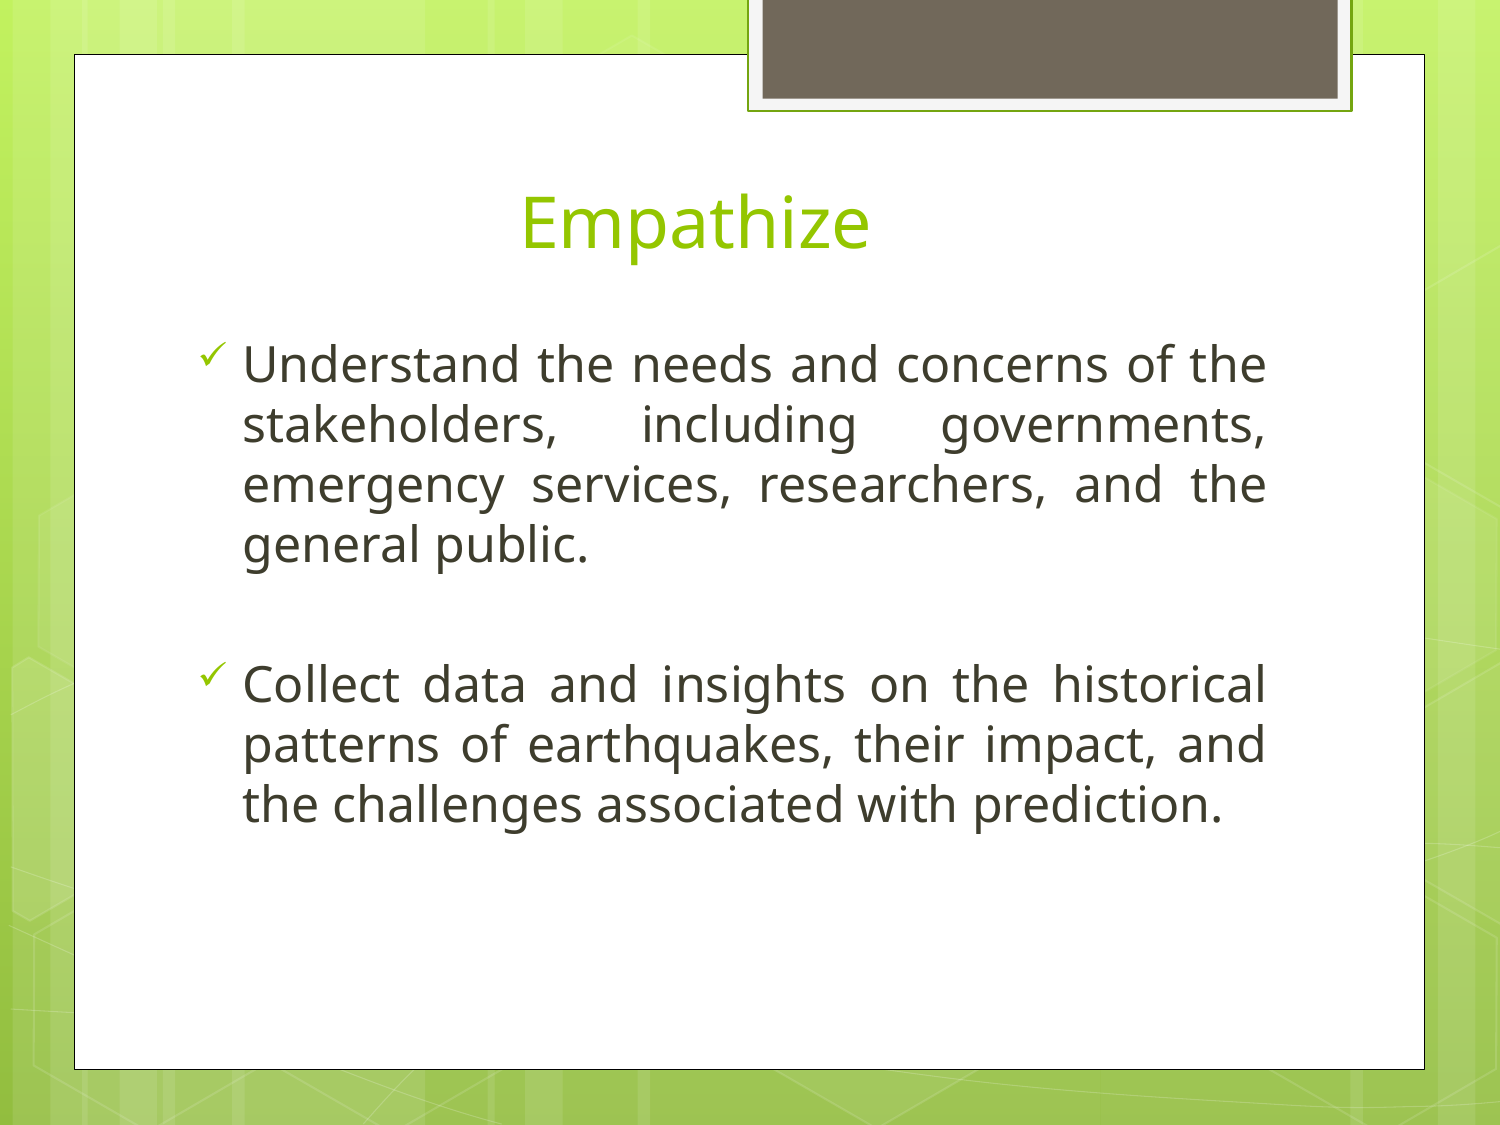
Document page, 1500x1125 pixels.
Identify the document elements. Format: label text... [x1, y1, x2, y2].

list Understand the needs and concerns of the stakeholders, including governments, emergency services, researchers, and the general public. Collect data and insights on the historical patterns of earthquakes, their impact, and the challenges associated with prediction. [171, 324, 1283, 1050]
title Empathize [171, 168, 1324, 357]
